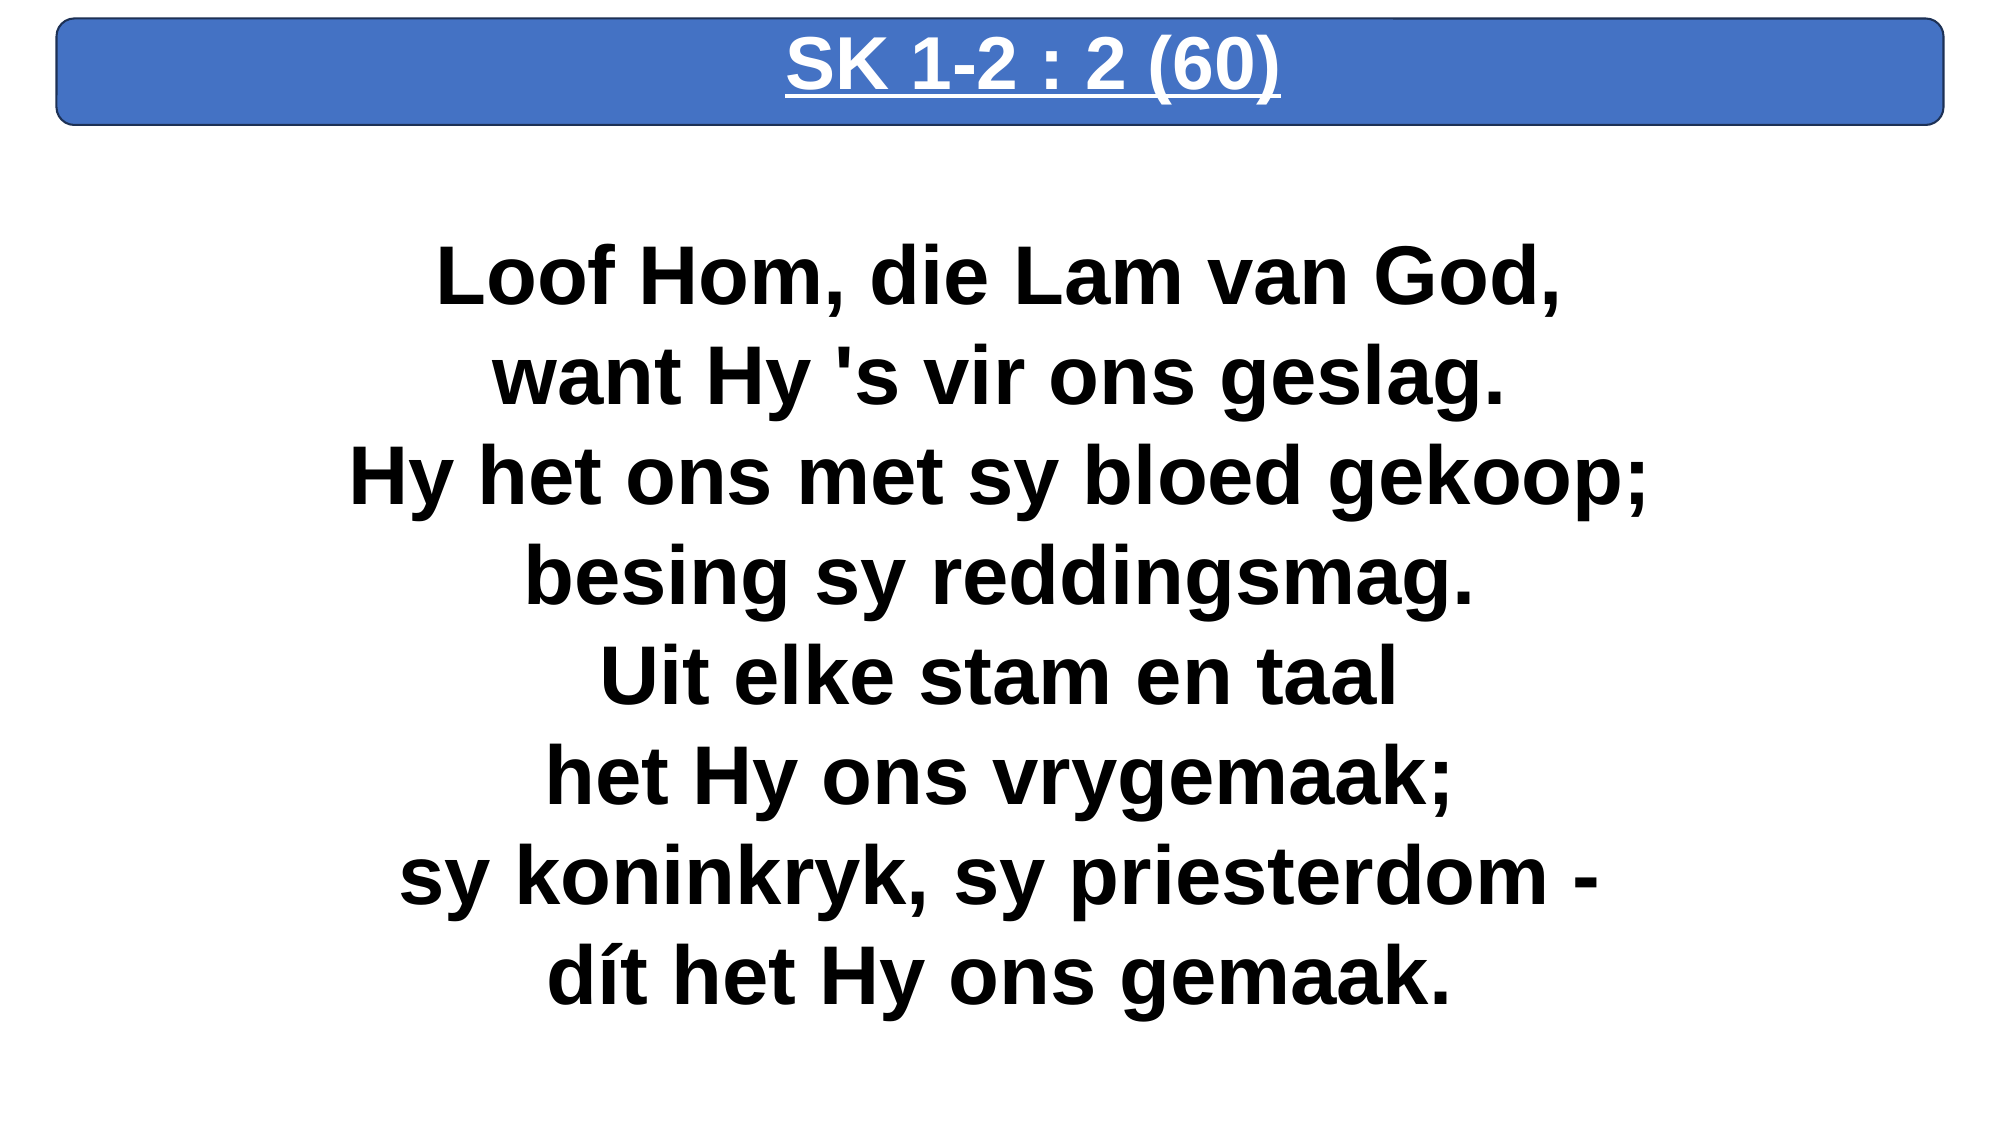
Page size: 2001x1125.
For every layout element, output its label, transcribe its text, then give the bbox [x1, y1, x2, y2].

text_box Loof Hom, die Lam van God, want Hy 's vir ons geslag. Hy het ons met sy bloed gekoop; besing sy reddingsmag. Uit elke stam en taal het Hy ons vrygemaak; sy koninkryk, sy priesterdom - dít het Hy ons gemaak. [56, 213, 1944, 1029]
text_box [55, 17, 1945, 126]
text_box SK 1-2 : 2 (60) [770, 7, 1368, 113]
